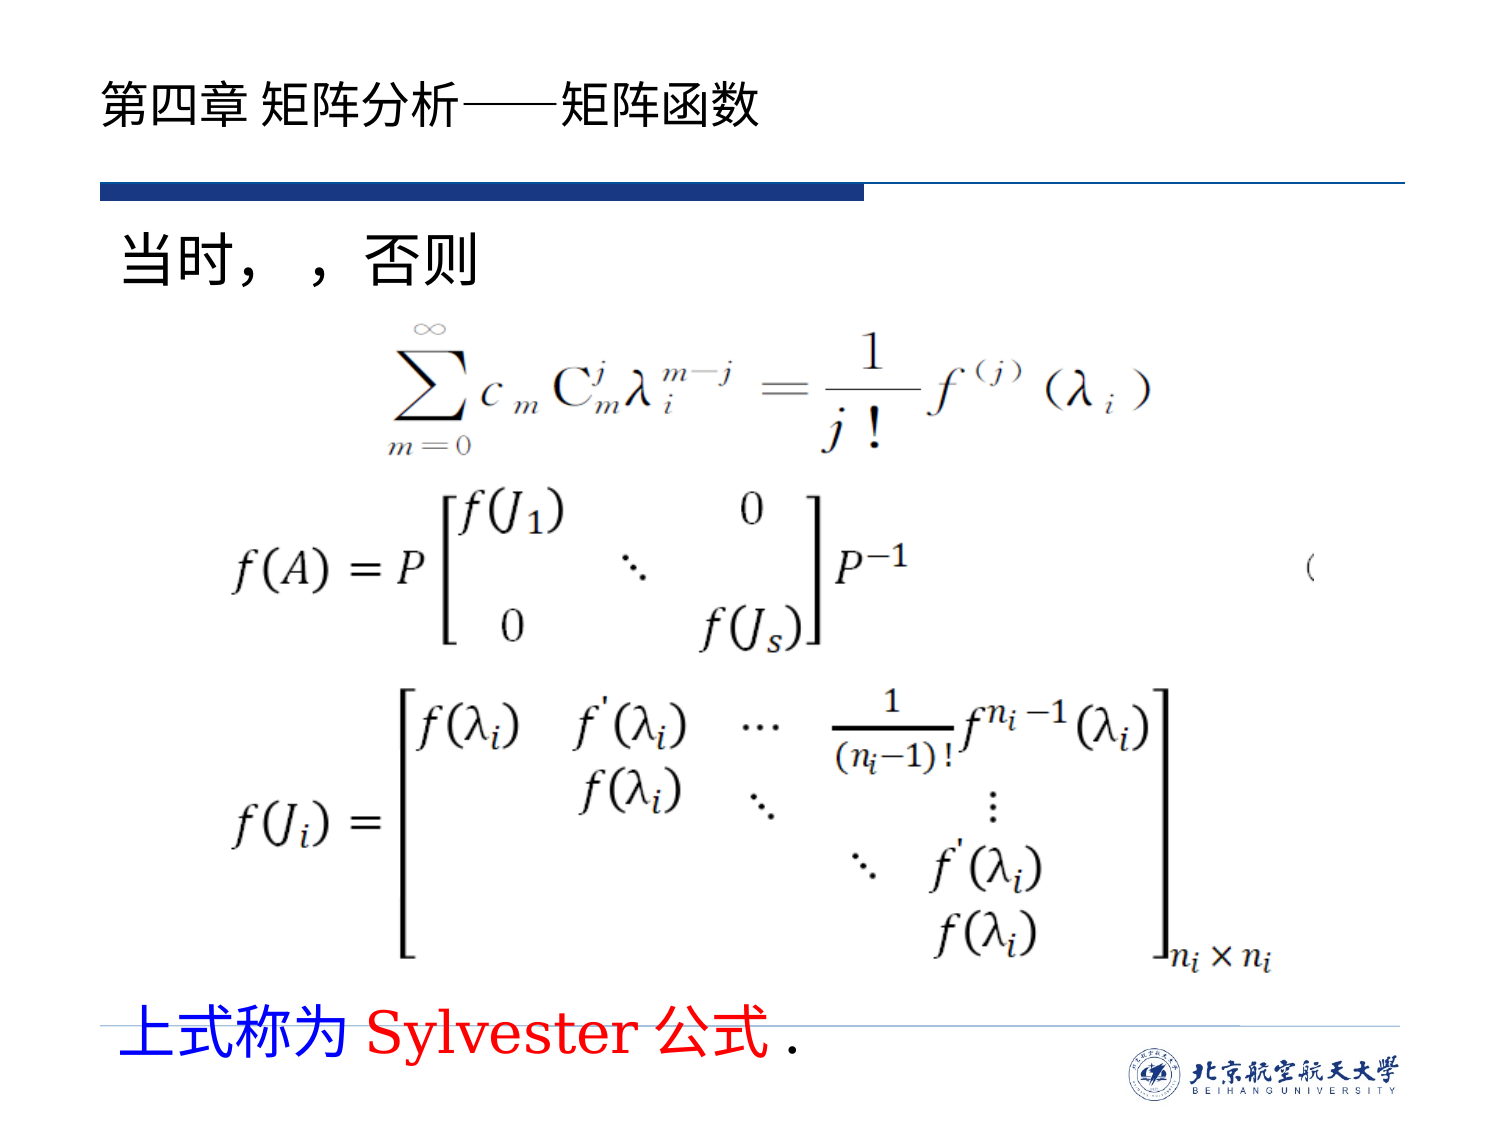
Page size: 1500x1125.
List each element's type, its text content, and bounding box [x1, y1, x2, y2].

picture [1114, 1041, 1412, 1108]
title 第四章 矩阵分析——矩阵函数 [83, 29, 1397, 141]
picture [166, 310, 1314, 999]
